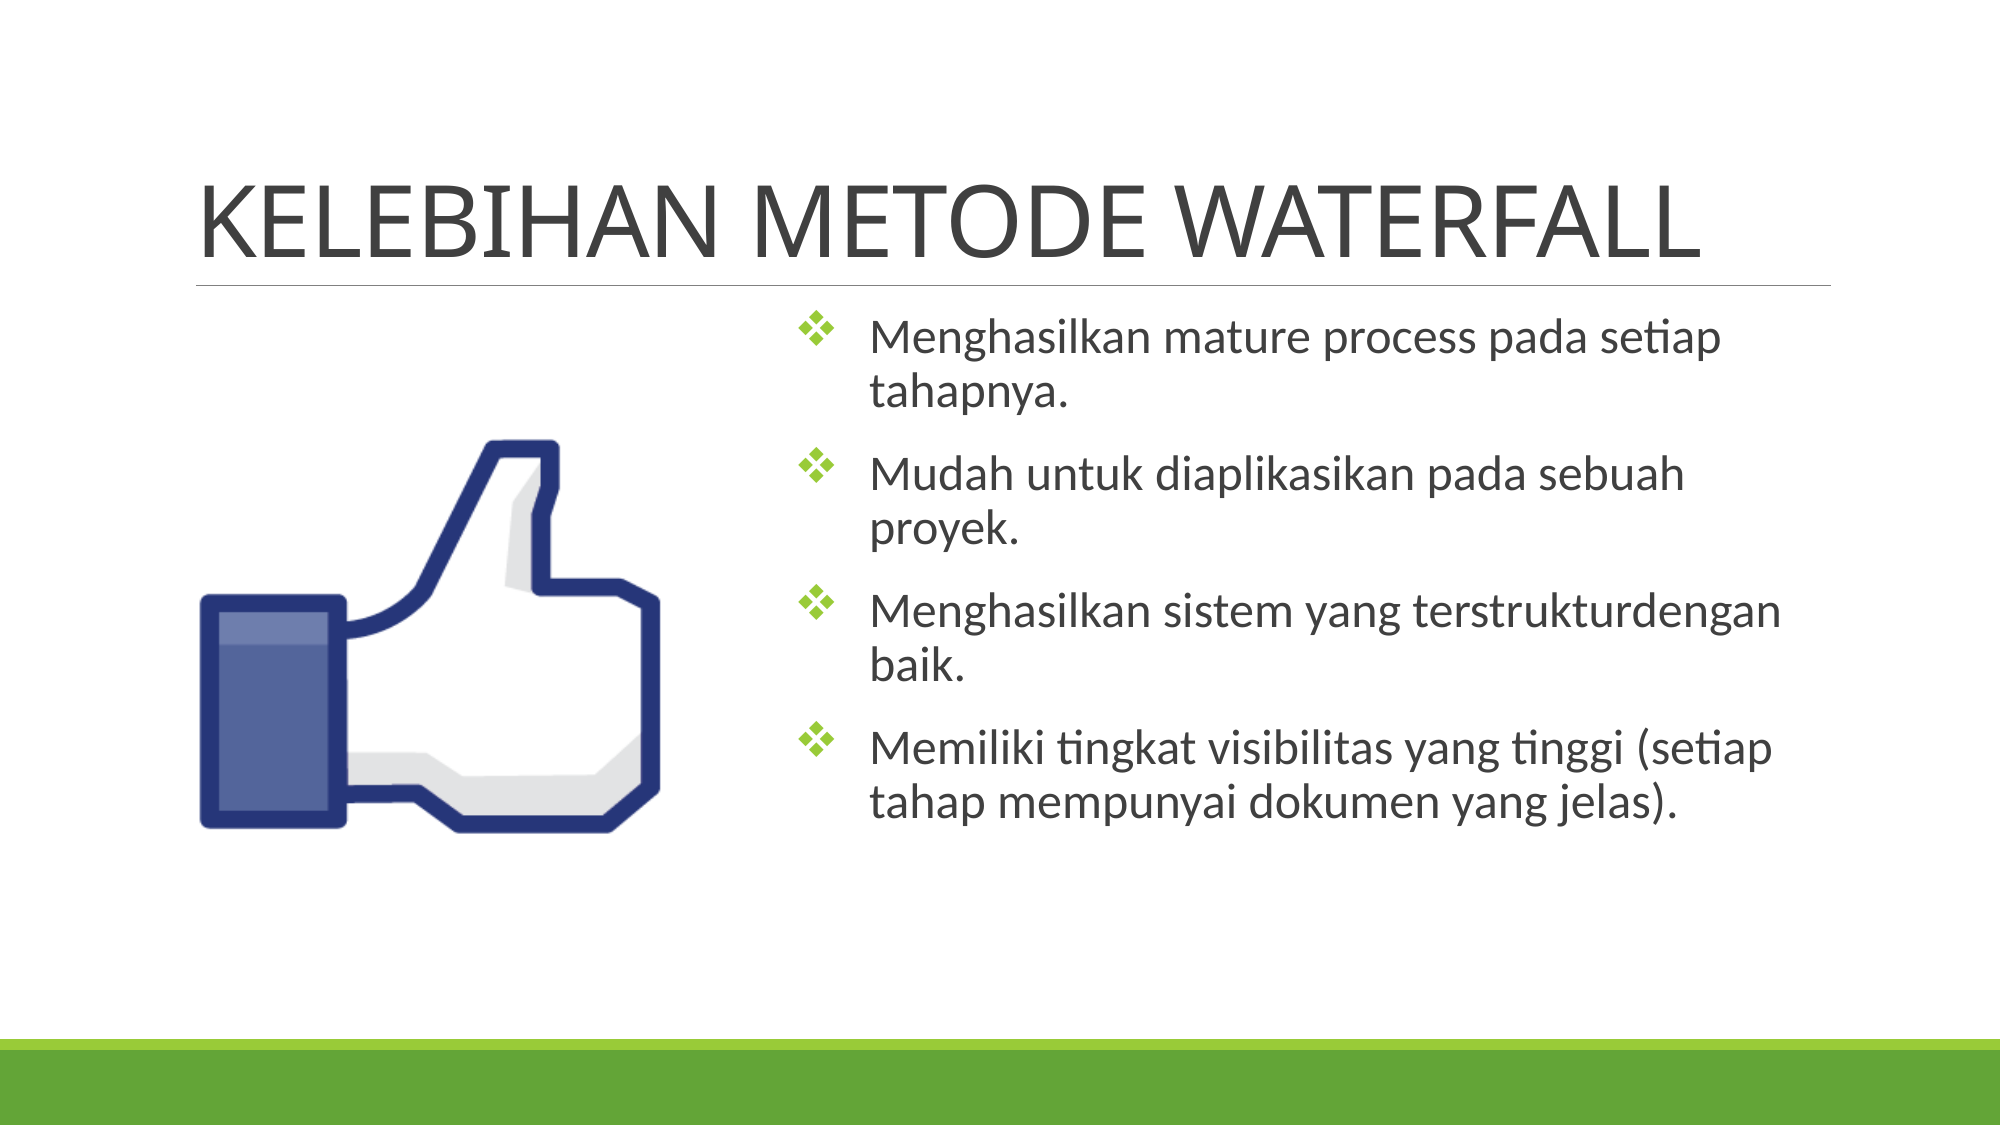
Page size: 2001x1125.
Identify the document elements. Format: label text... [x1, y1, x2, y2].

list Menghasilkan mature process pada setiap tahapnya. Mudah untuk diaplikasikan pada sebuah proyek. Menghasilkan sistem yang terstrukturdengan baik. Memiliki tingkat visibilitas yang tinggi (setiap tahap mempunyai dokumen yang jelas). [794, 302, 1830, 963]
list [179, 396, 703, 895]
title KELEBIHAN METODE WATERFALL [180, 47, 1830, 285]
